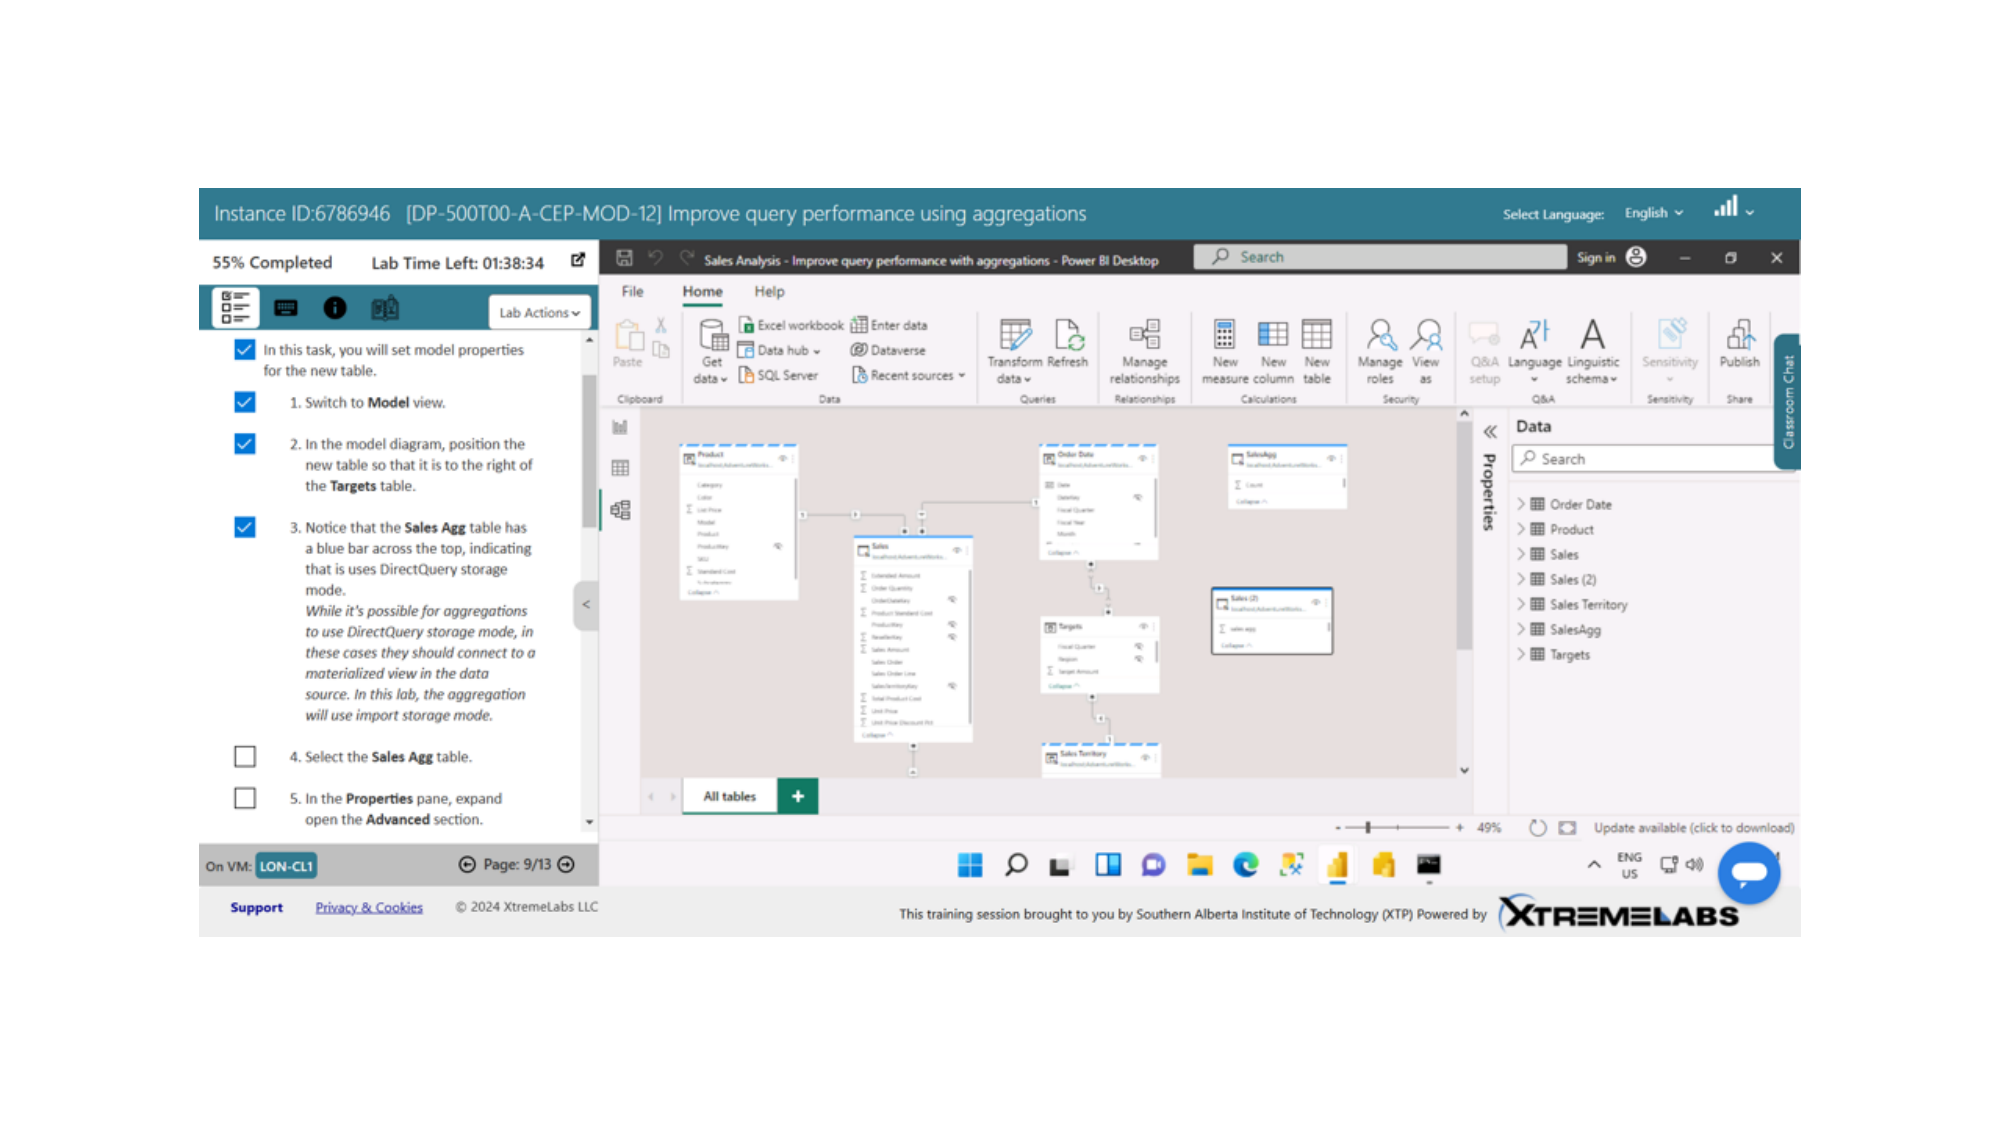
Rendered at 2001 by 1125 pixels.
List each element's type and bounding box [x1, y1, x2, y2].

picture [199, 187, 1801, 938]
